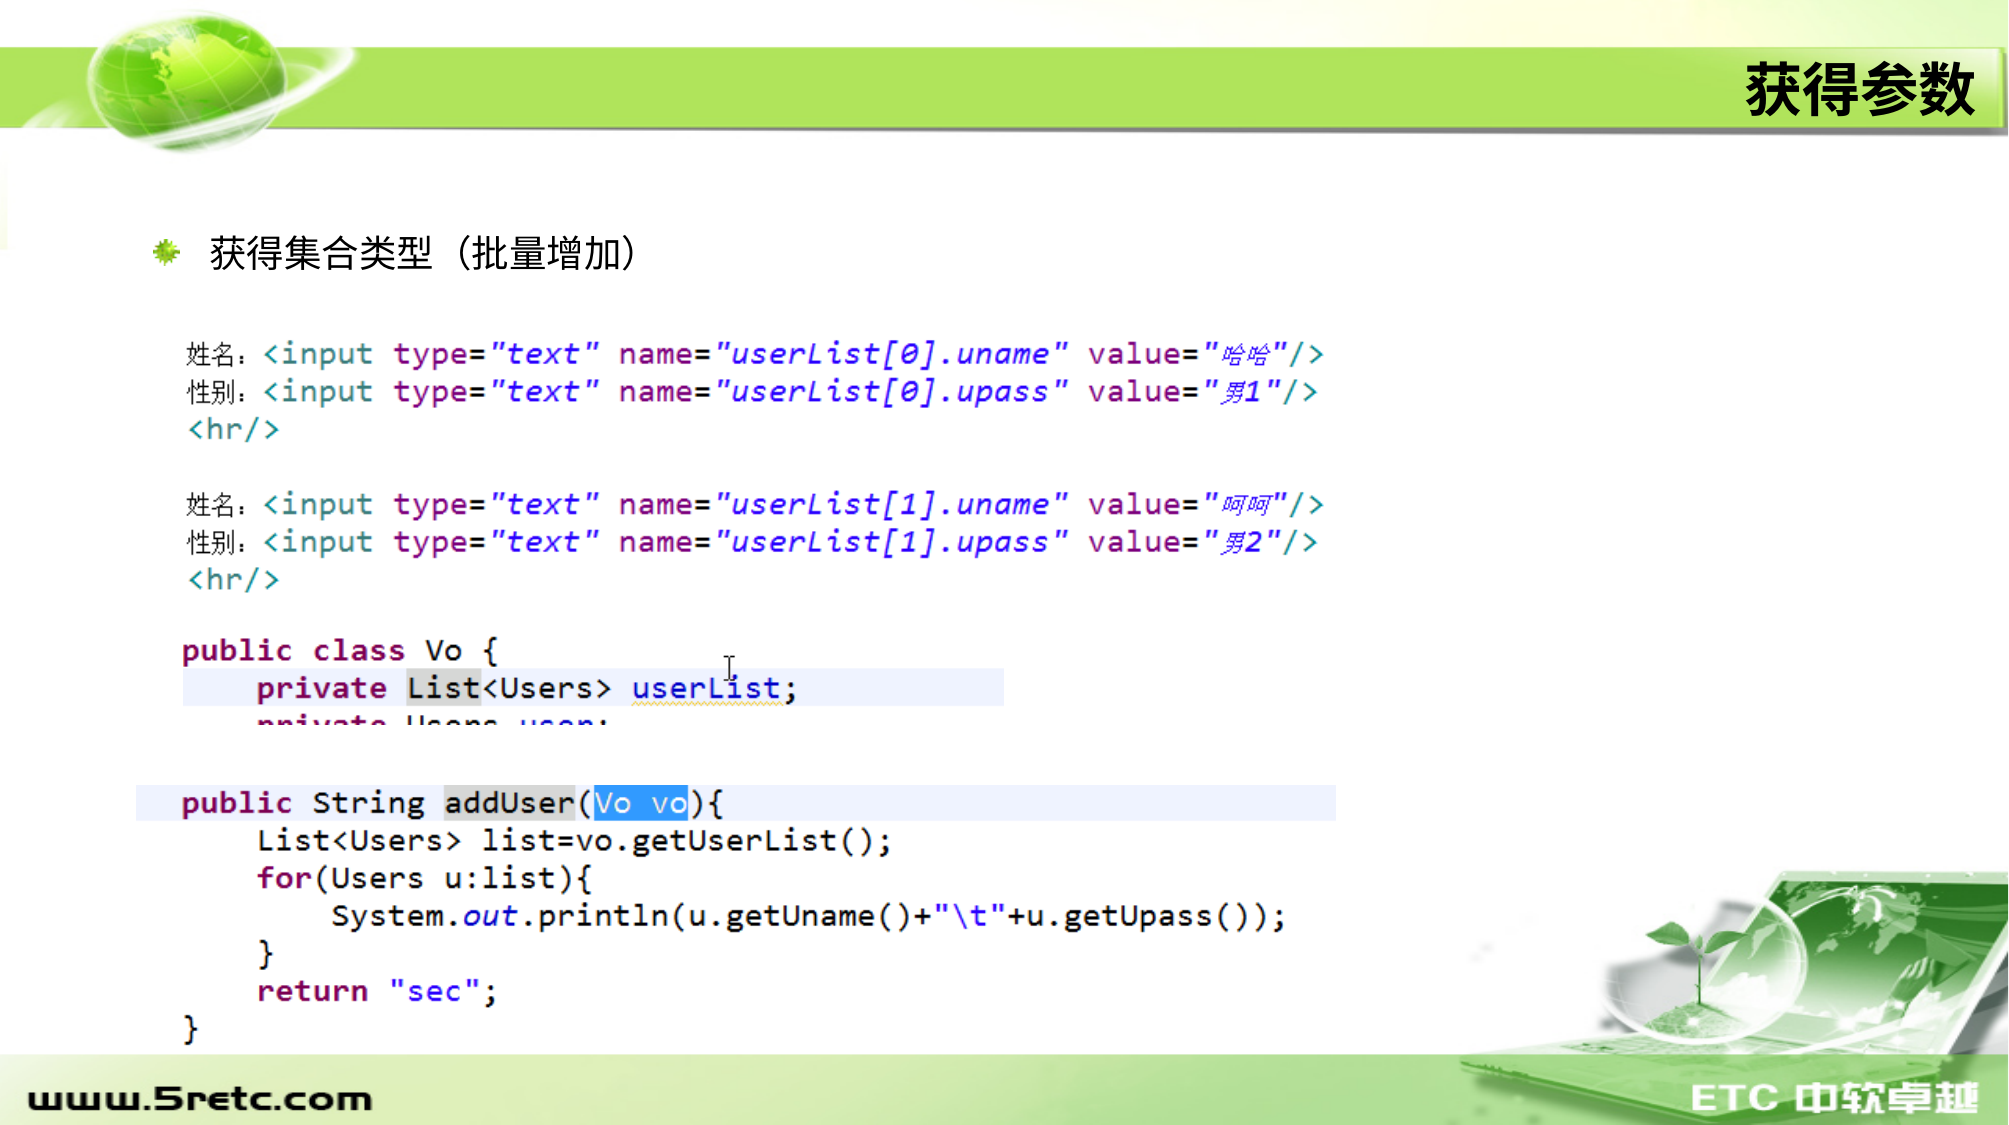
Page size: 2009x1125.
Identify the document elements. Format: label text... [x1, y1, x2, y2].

picture [0, 0, 2009, 1125]
list 获得集合类型（批量增加） [137, 222, 1946, 352]
title 获得参数 [962, 46, 1993, 130]
